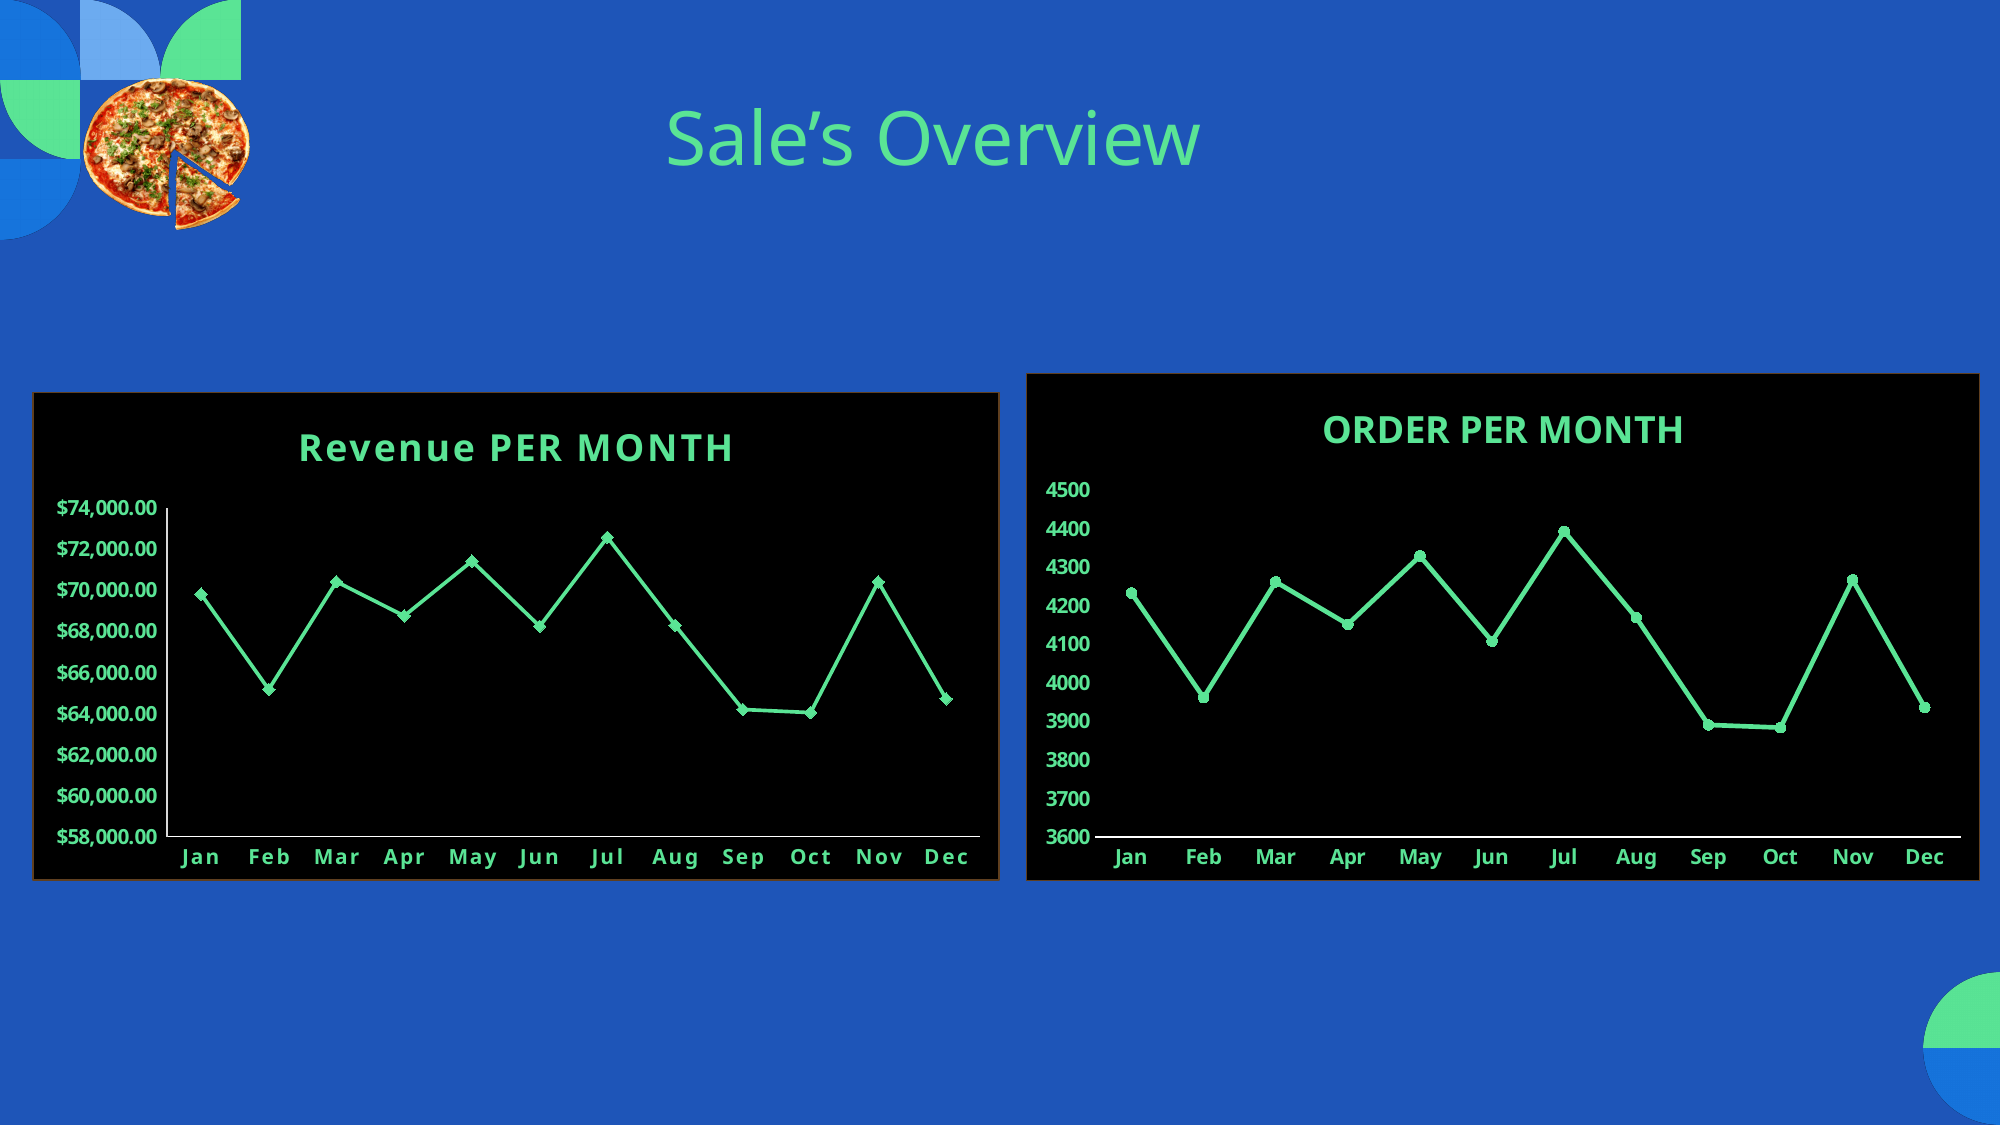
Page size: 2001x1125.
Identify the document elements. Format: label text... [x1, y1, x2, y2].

picture [0, 0, 250, 240]
chart [1026, 373, 1980, 882]
title Sale’s Overview [665, 0, 1282, 595]
picture [1923, 972, 2000, 1125]
chart [31, 391, 1000, 882]
